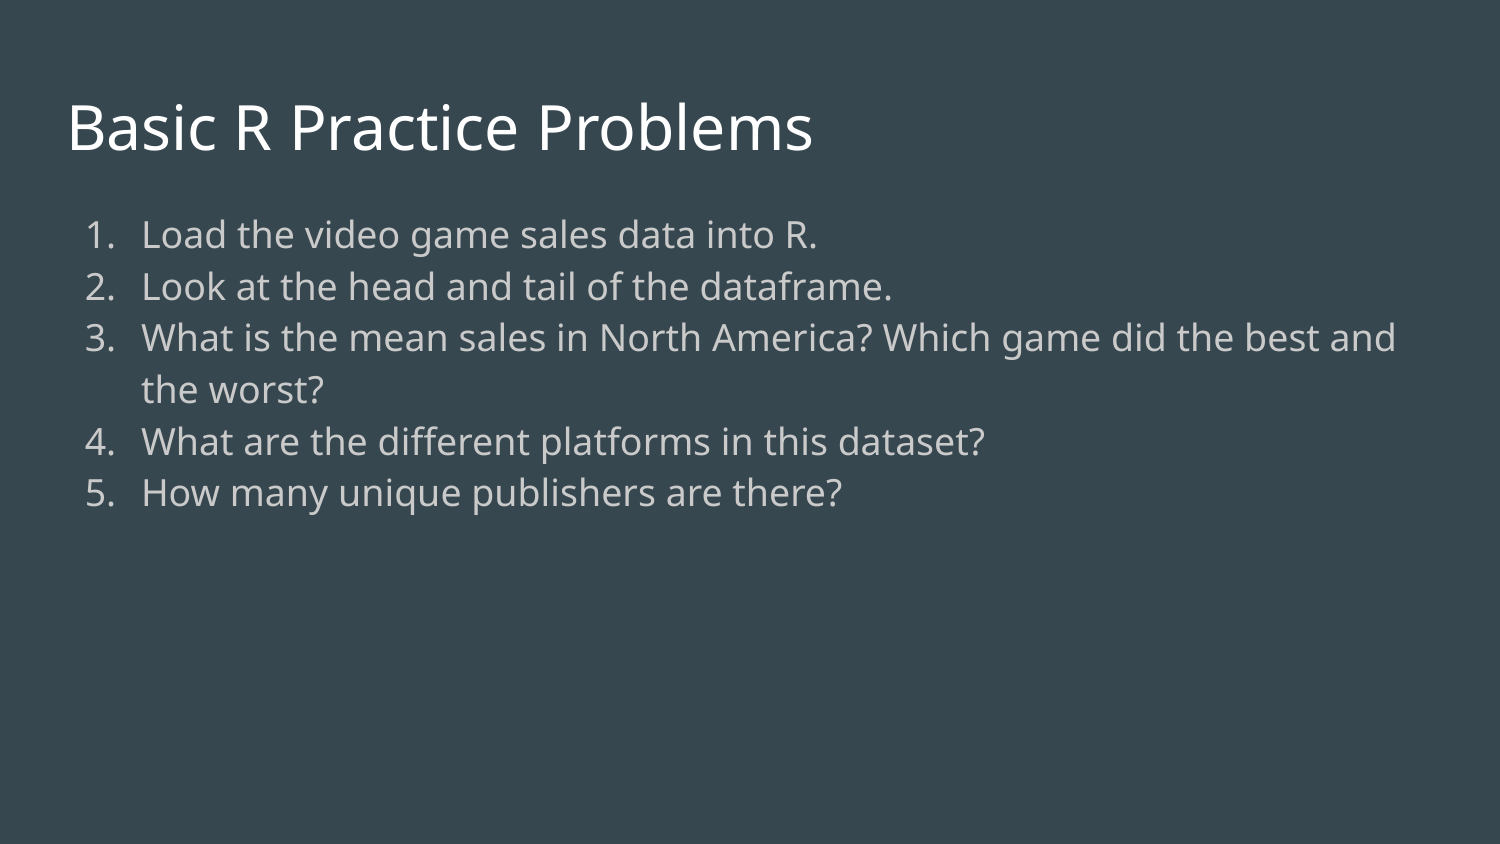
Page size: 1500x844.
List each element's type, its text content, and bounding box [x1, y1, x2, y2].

list Load the video game sales data into R. Look at the head and tail of the dataframe. What is the mean sales in North America? Which game did the best and the worst? What are the different platforms in this dataset? How many unique publishers are there? [51, 189, 1449, 750]
title Basic R Practice Problems [51, 72, 1449, 167]
